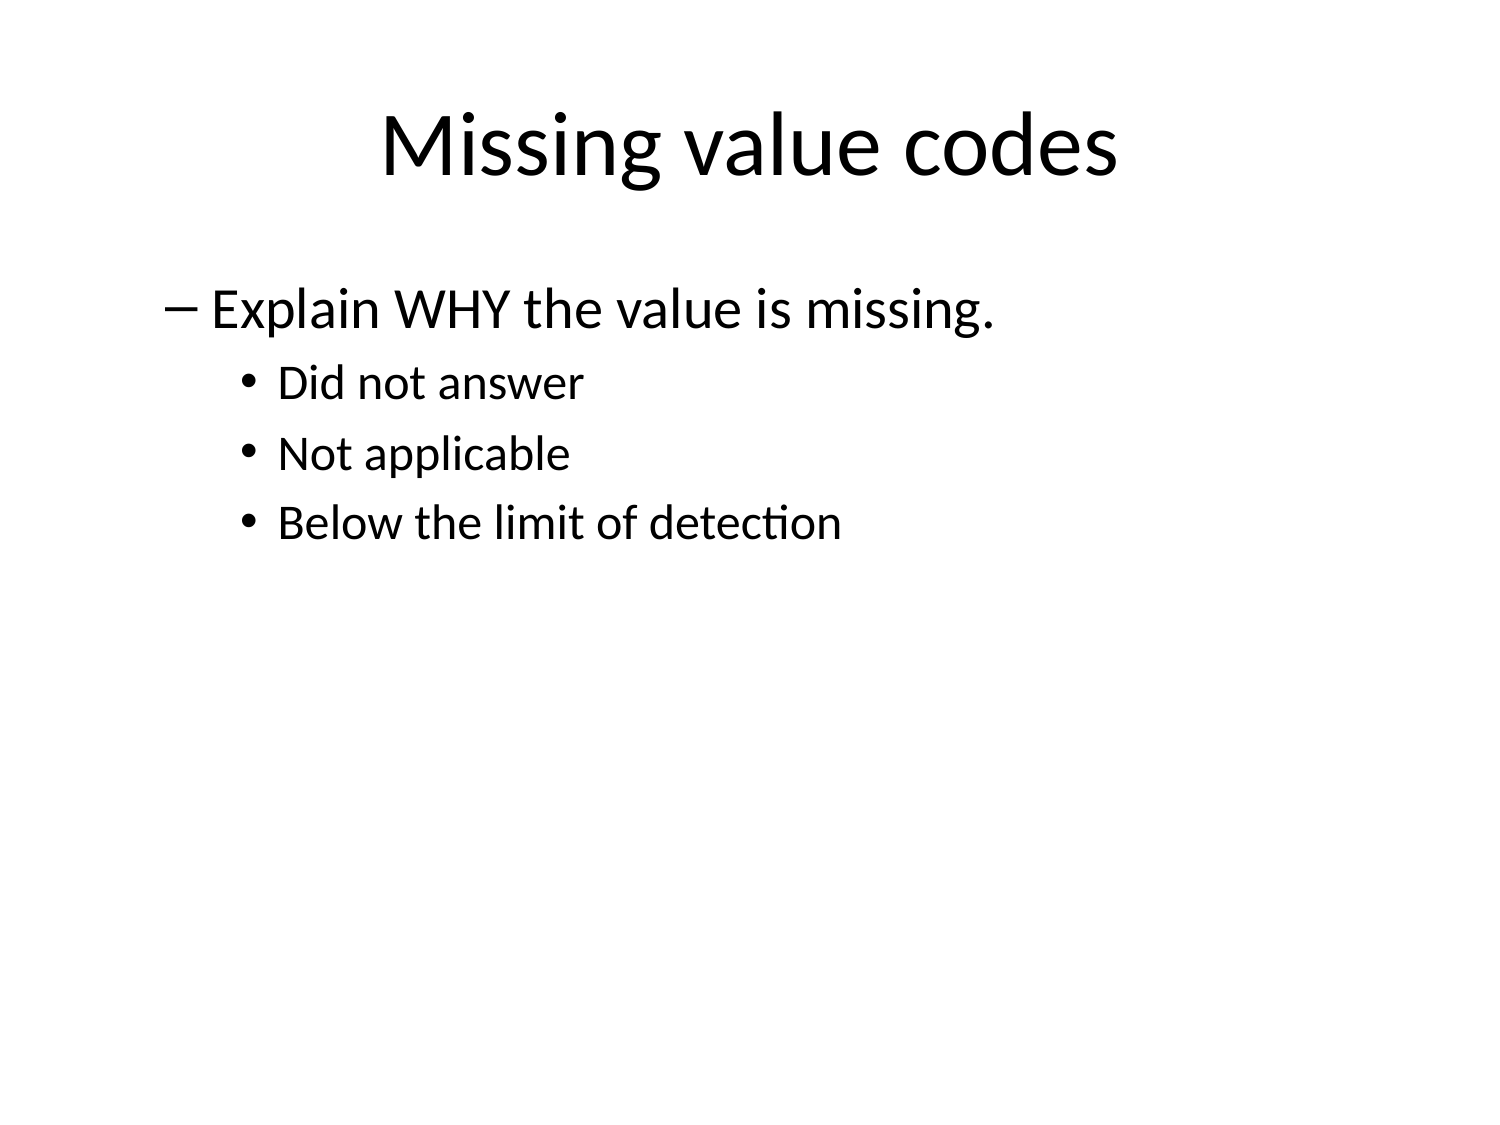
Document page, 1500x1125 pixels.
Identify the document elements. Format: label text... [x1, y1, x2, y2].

list Explain WHY the value is missing. Did not answer Not applicable Below the limit of detection [75, 262, 1425, 1005]
title Missing value codes [75, 45, 1425, 233]
